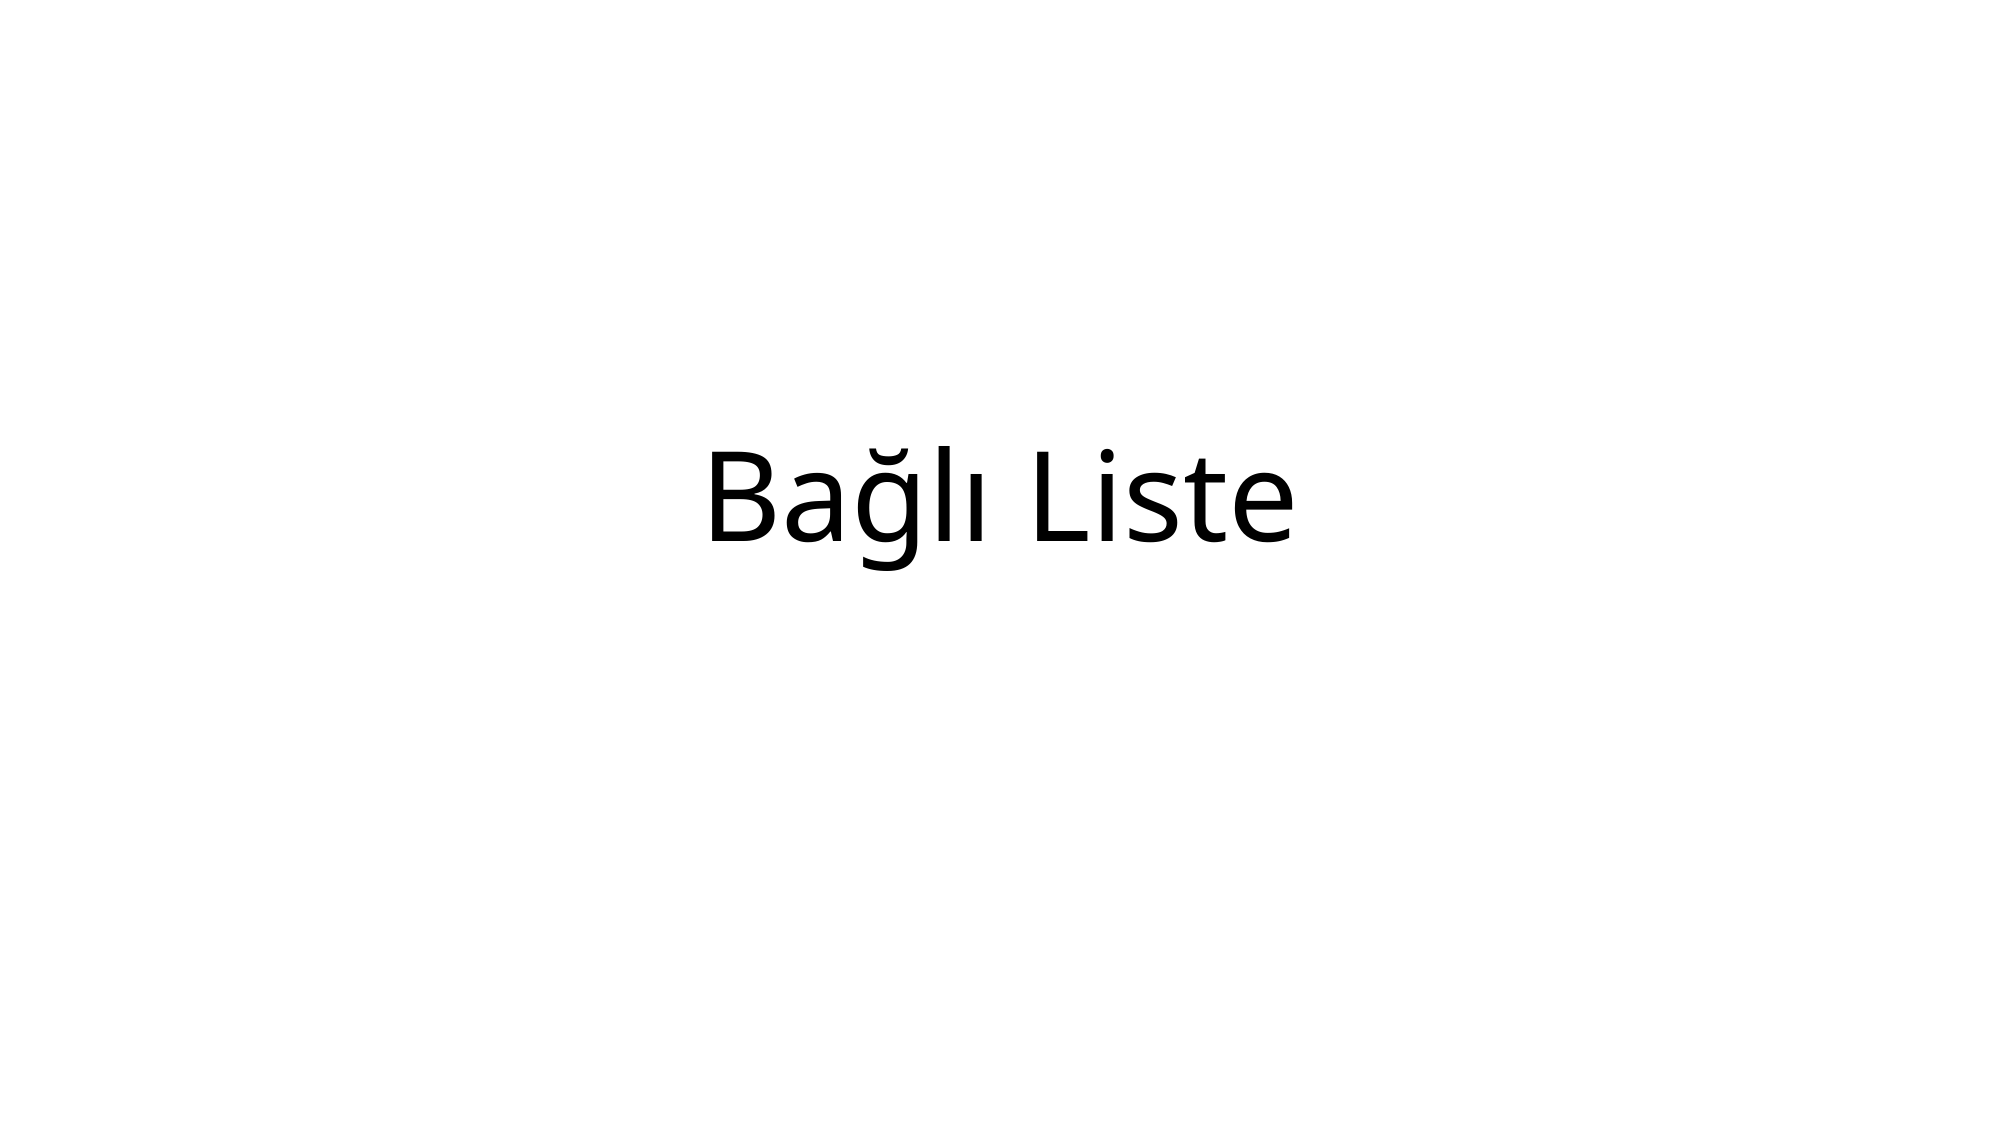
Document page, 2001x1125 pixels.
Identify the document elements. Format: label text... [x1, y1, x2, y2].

title Bağlı Liste [249, 184, 1750, 576]
